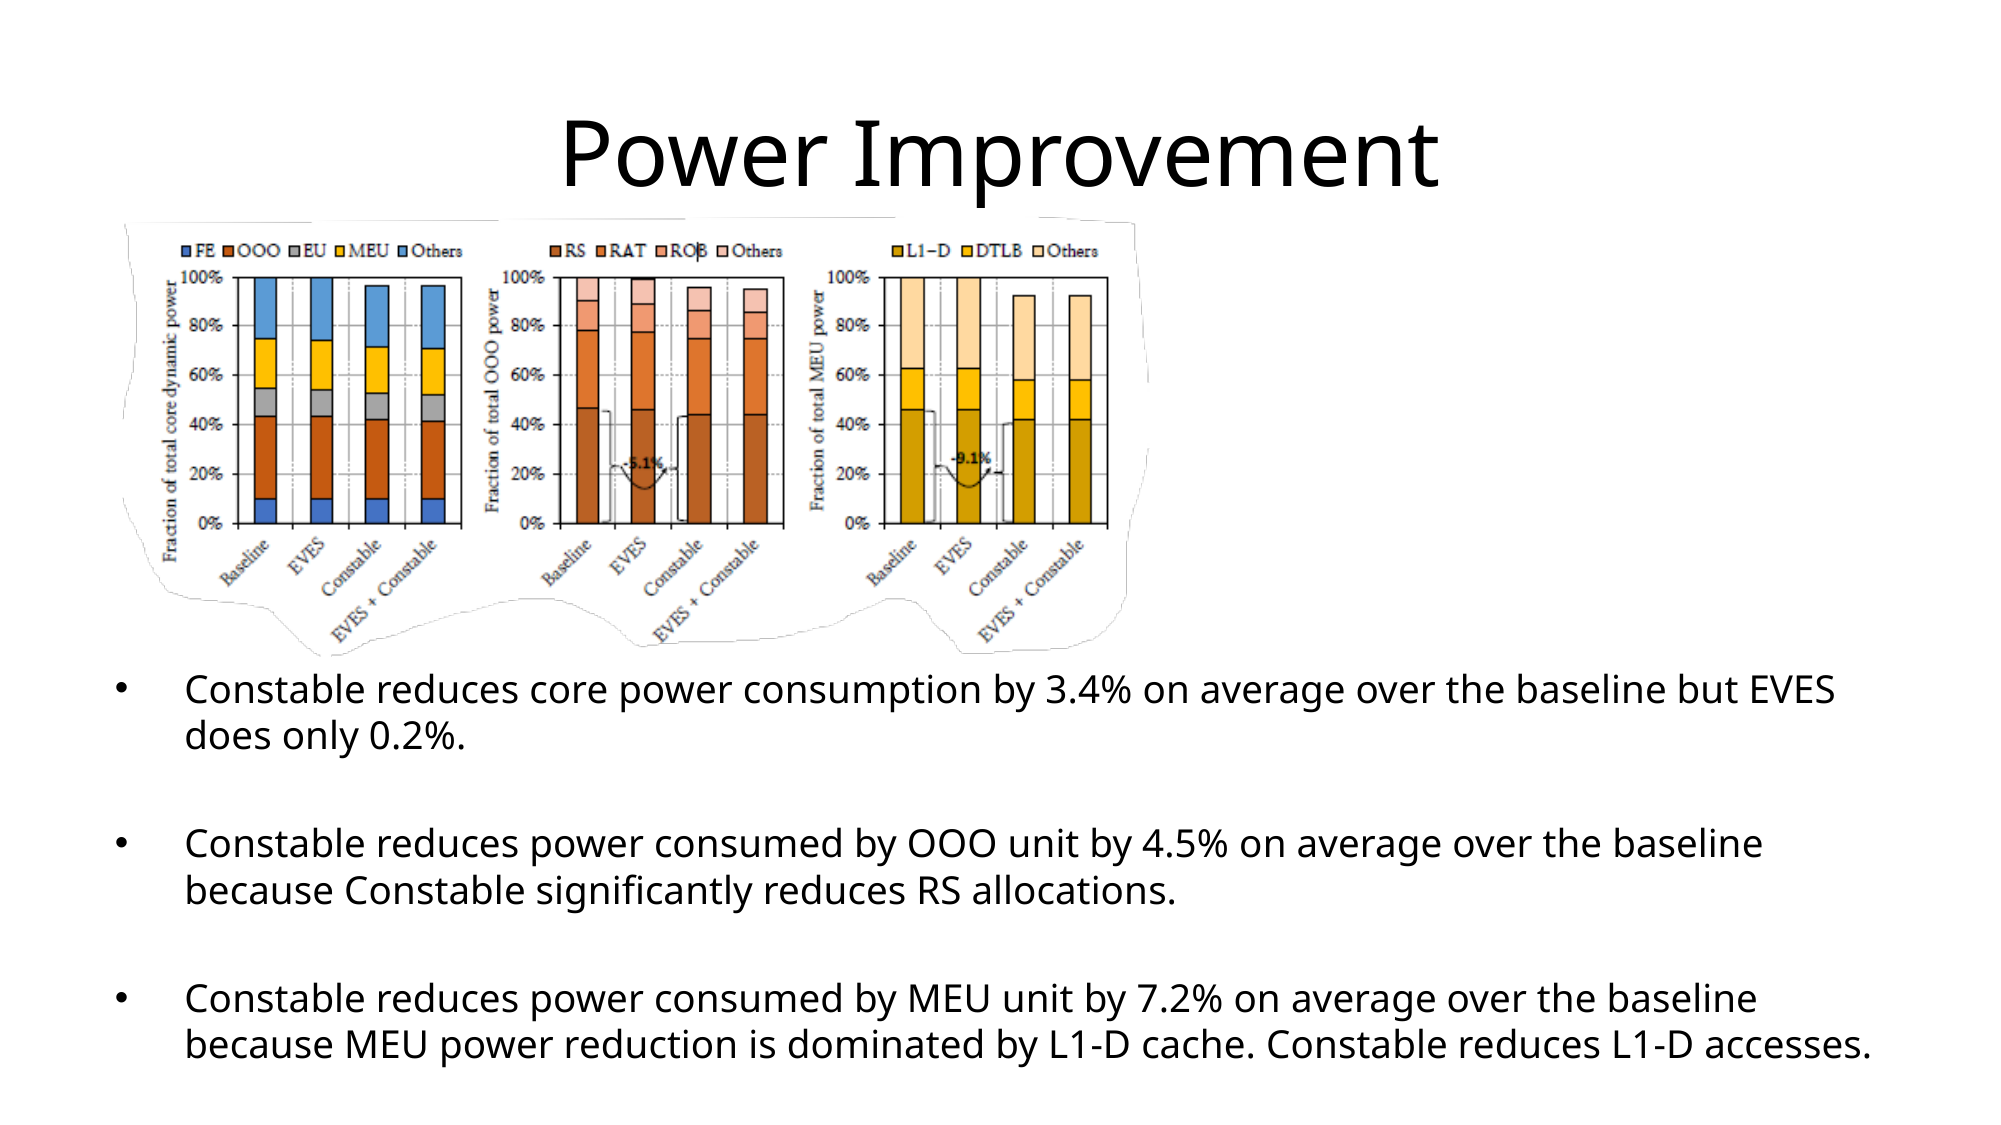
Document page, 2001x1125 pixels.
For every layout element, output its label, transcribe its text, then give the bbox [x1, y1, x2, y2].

text_box Constable reduces core power consumption by 3.4% on average over the baseline but EVES does only 0.2%. Constable reduces power consumed by OOO unit by 4.5% on average over the baseline because Constable significantly reduces RS allocations. Constable reduces power consumed by MEU unit by 7.2% on average over the baseline because MEU power reduction is dominated by L1-D cache. Constable reduces L1-D accesses. [99, 656, 1900, 1094]
title Power Improvement [99, 56, 1900, 244]
picture [121, 215, 1150, 658]
